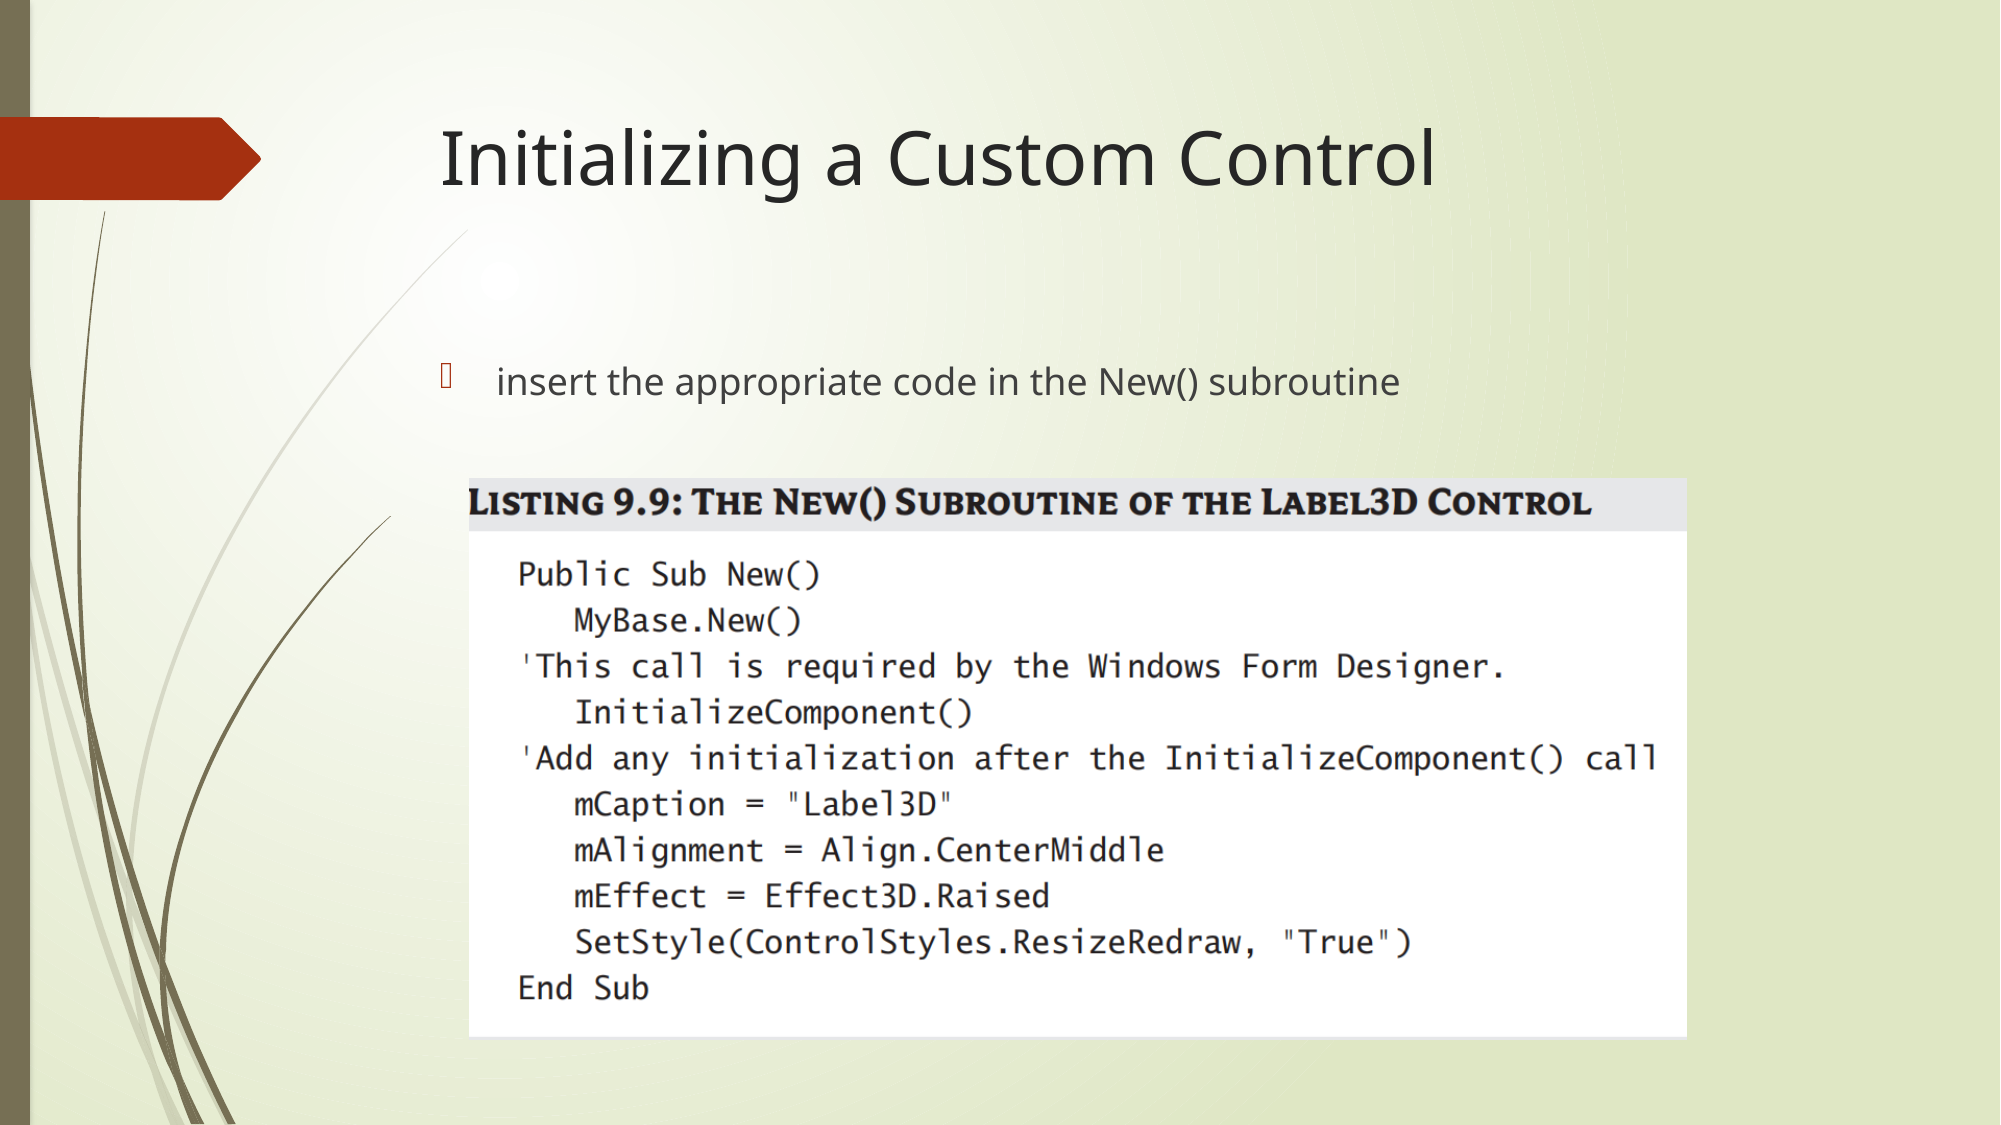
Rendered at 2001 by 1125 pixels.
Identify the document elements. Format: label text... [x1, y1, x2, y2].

list insert the appropriate code in the New() subroutine [424, 350, 1888, 970]
title Initializing a Custom Control [425, 102, 1888, 313]
picture [469, 478, 1687, 1040]
